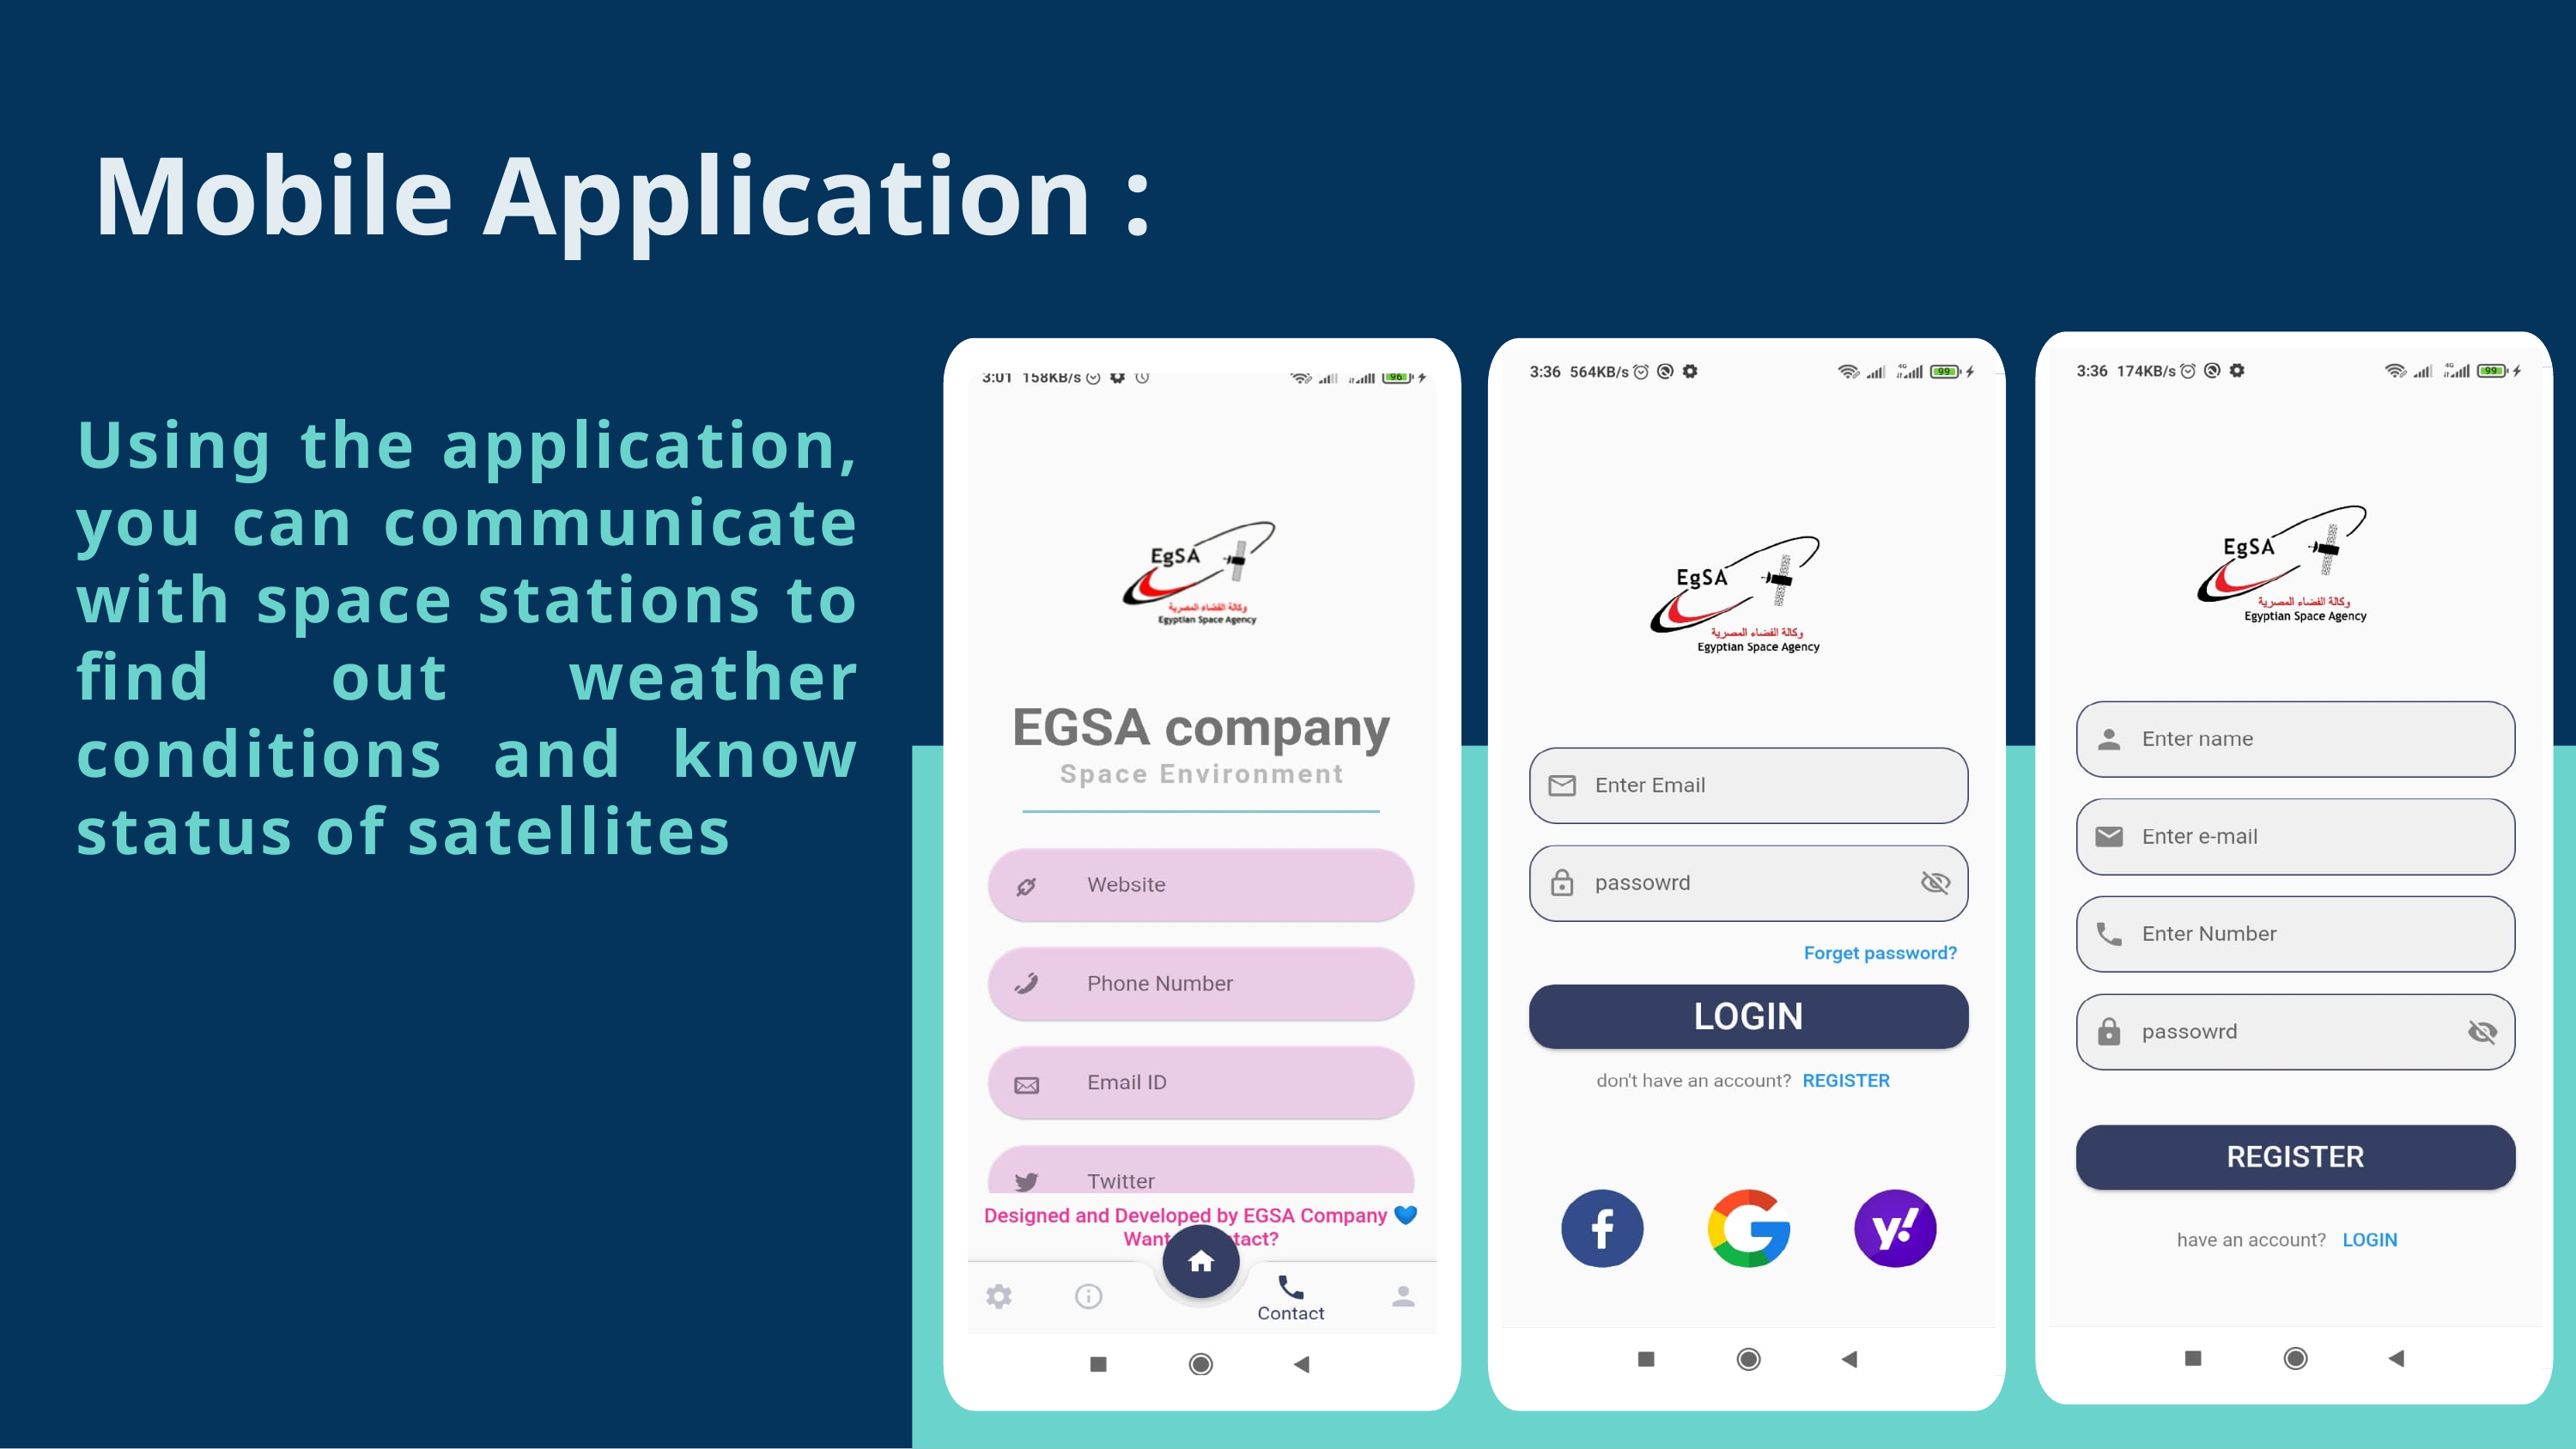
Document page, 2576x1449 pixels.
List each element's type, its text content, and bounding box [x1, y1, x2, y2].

picture [1502, 349, 1996, 1390]
picture [953, 354, 1449, 1396]
text_box [2045, 1393, 2541, 1405]
text_box [2035, 331, 2554, 1391]
text_box [943, 337, 1461, 1411]
text_box [912, 745, 2576, 1449]
text_box [1487, 337, 2007, 1411]
picture [2048, 347, 2543, 1389]
text_box Using the application, you can communicate with space stations to find out weather conditions and know status of satellites [74, 402, 863, 868]
title Mobile Application : [89, 101, 1417, 349]
